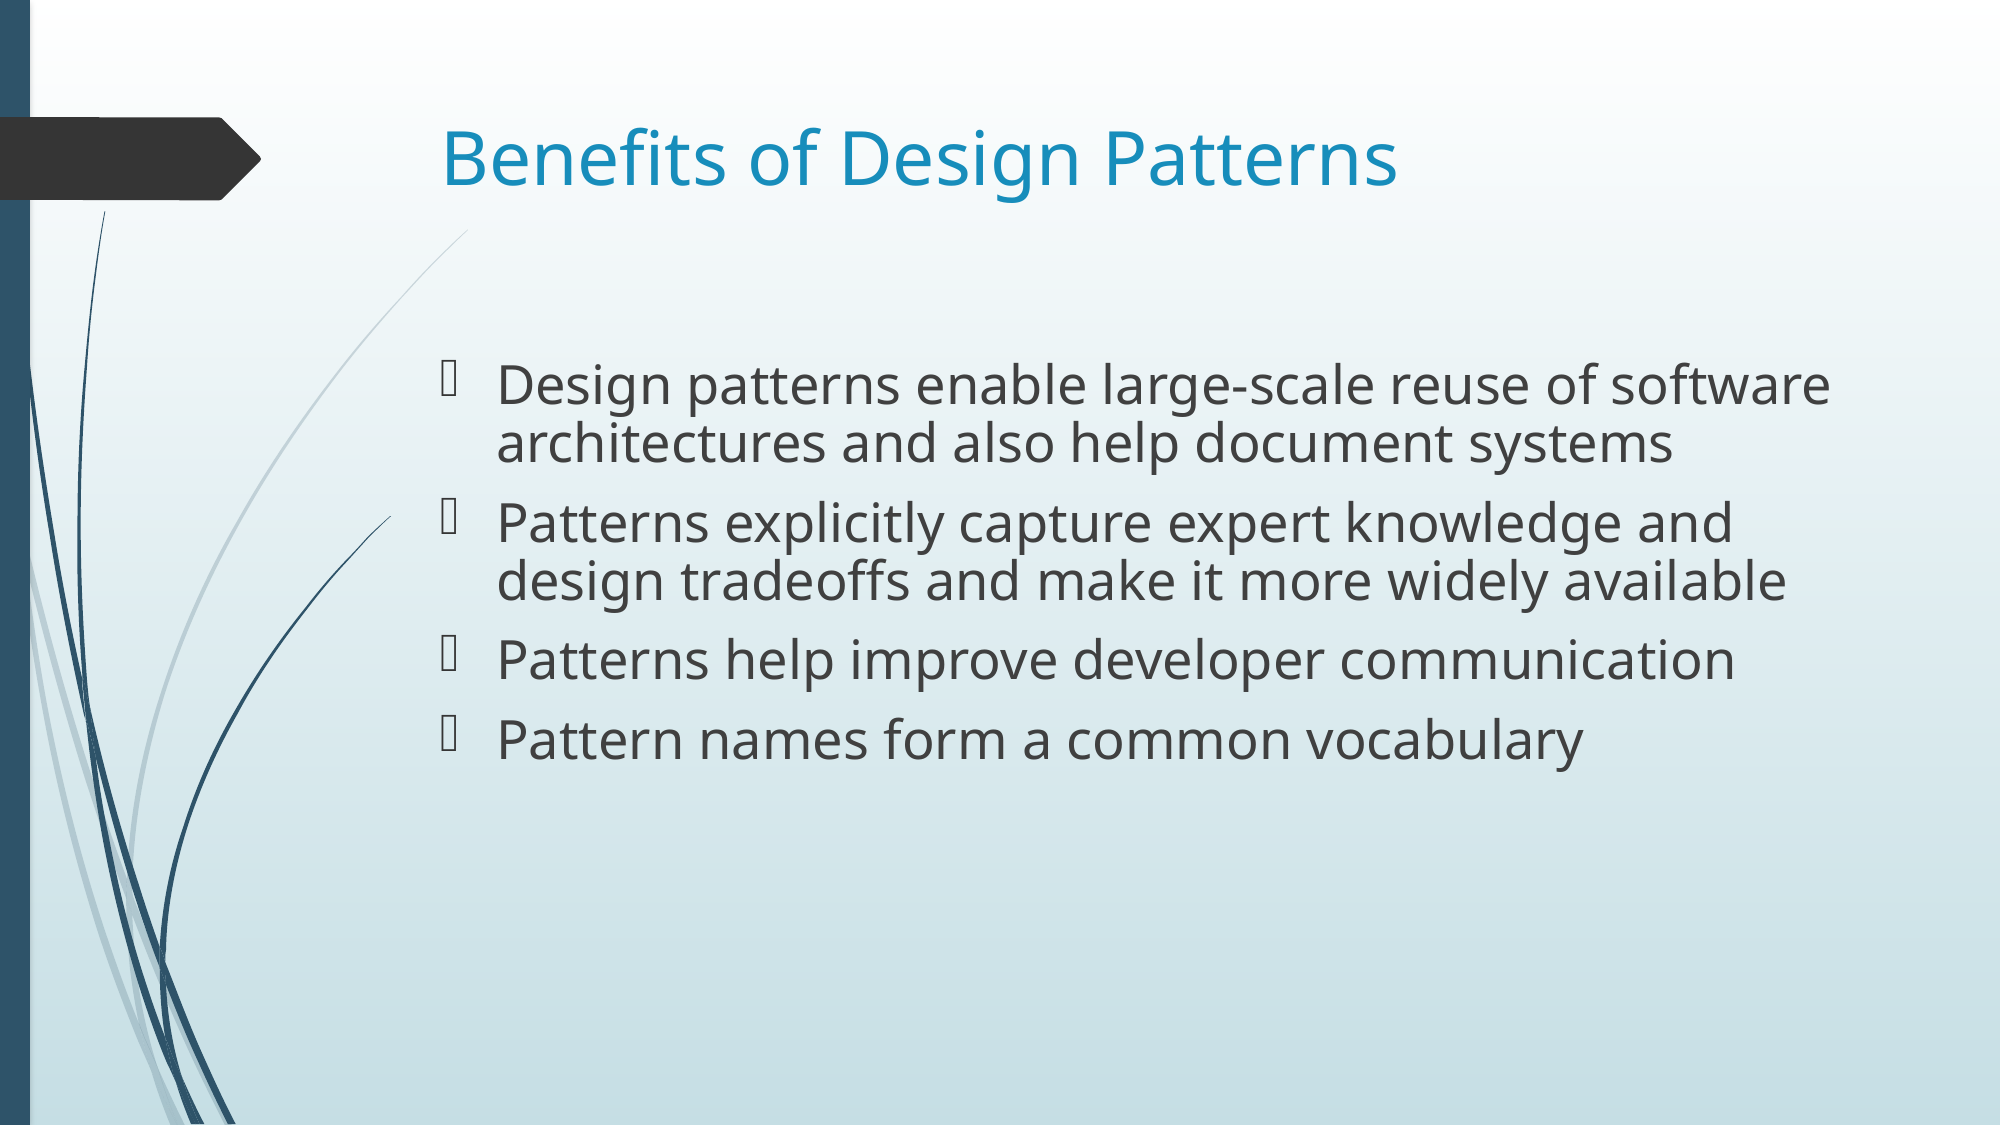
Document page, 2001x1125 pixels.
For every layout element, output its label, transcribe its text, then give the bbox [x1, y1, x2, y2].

title Benefits of Design Patterns [425, 102, 1888, 313]
list Design patterns enable large-scale reuse of software architectures and also help document systems Patterns explicitly capture expert knowledge and design tradeoffs and make it more widely available Patterns help improve developer communication Pattern names form a common vocabulary [424, 350, 1888, 988]
